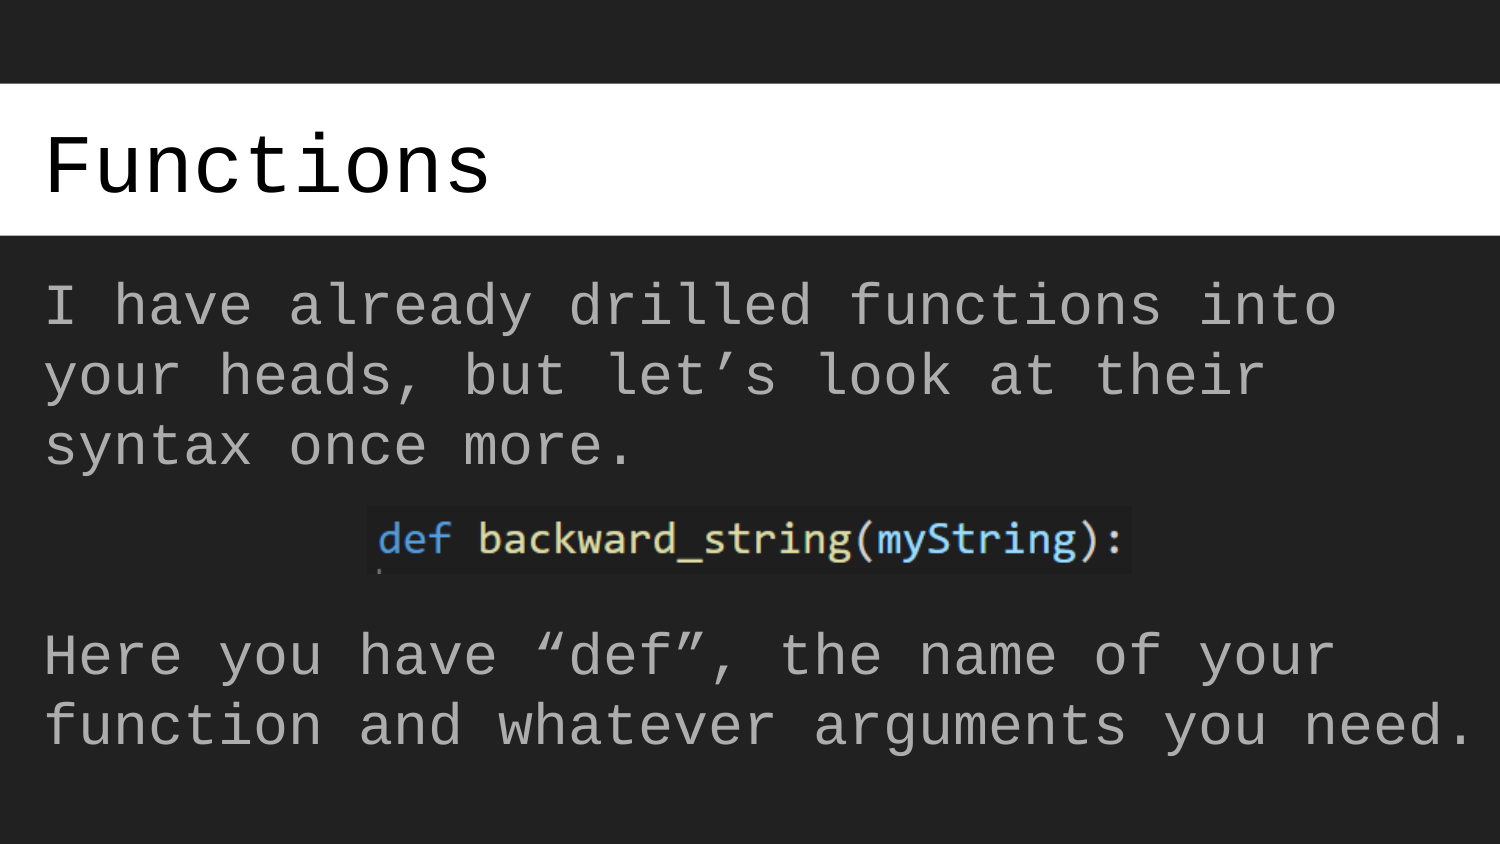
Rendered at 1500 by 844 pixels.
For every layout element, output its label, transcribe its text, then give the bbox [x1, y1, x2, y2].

title Functions [0, 83, 1500, 236]
picture [367, 506, 1133, 575]
subtitle I have already drilled functions into your heads, but let’s look at their syntax once more. Here you have “def”, the name of your function and whatever arguments you need. [0, 251, 1500, 799]
